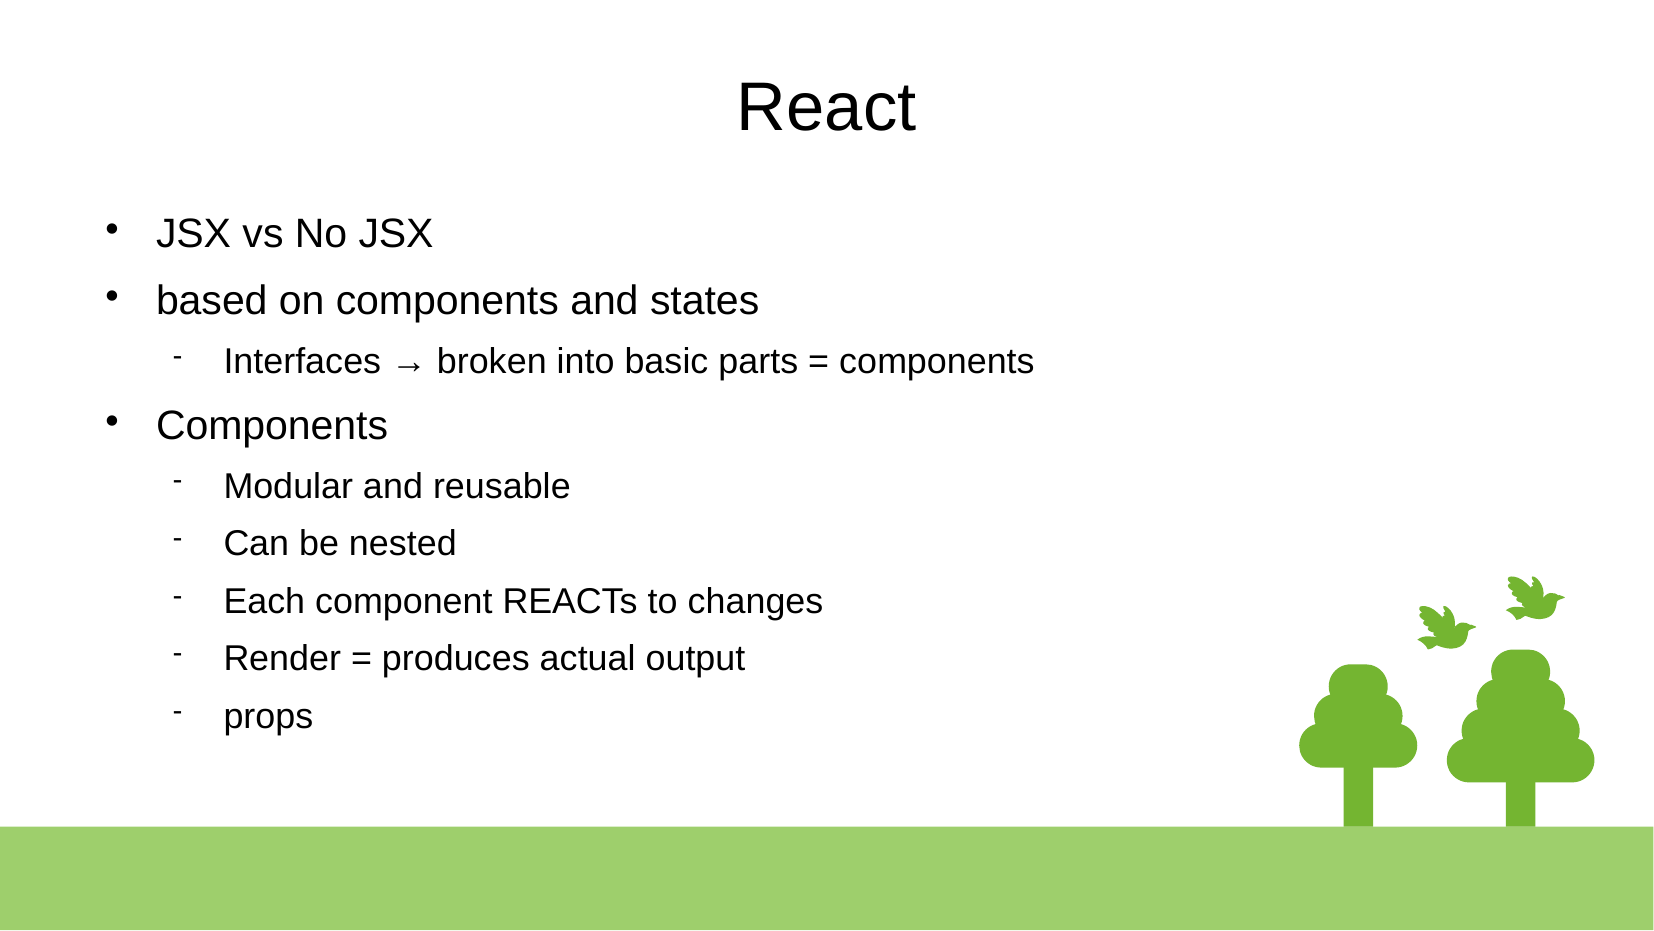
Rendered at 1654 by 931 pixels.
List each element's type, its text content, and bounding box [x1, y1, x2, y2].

title React [88, 29, 1565, 178]
list JSX vs No JSX based on components and states Interfaces → broken into basic parts = components Components Modular and reusable Can be nested Each component REACTs to changes Render = produces actual output props [88, 206, 1565, 739]
